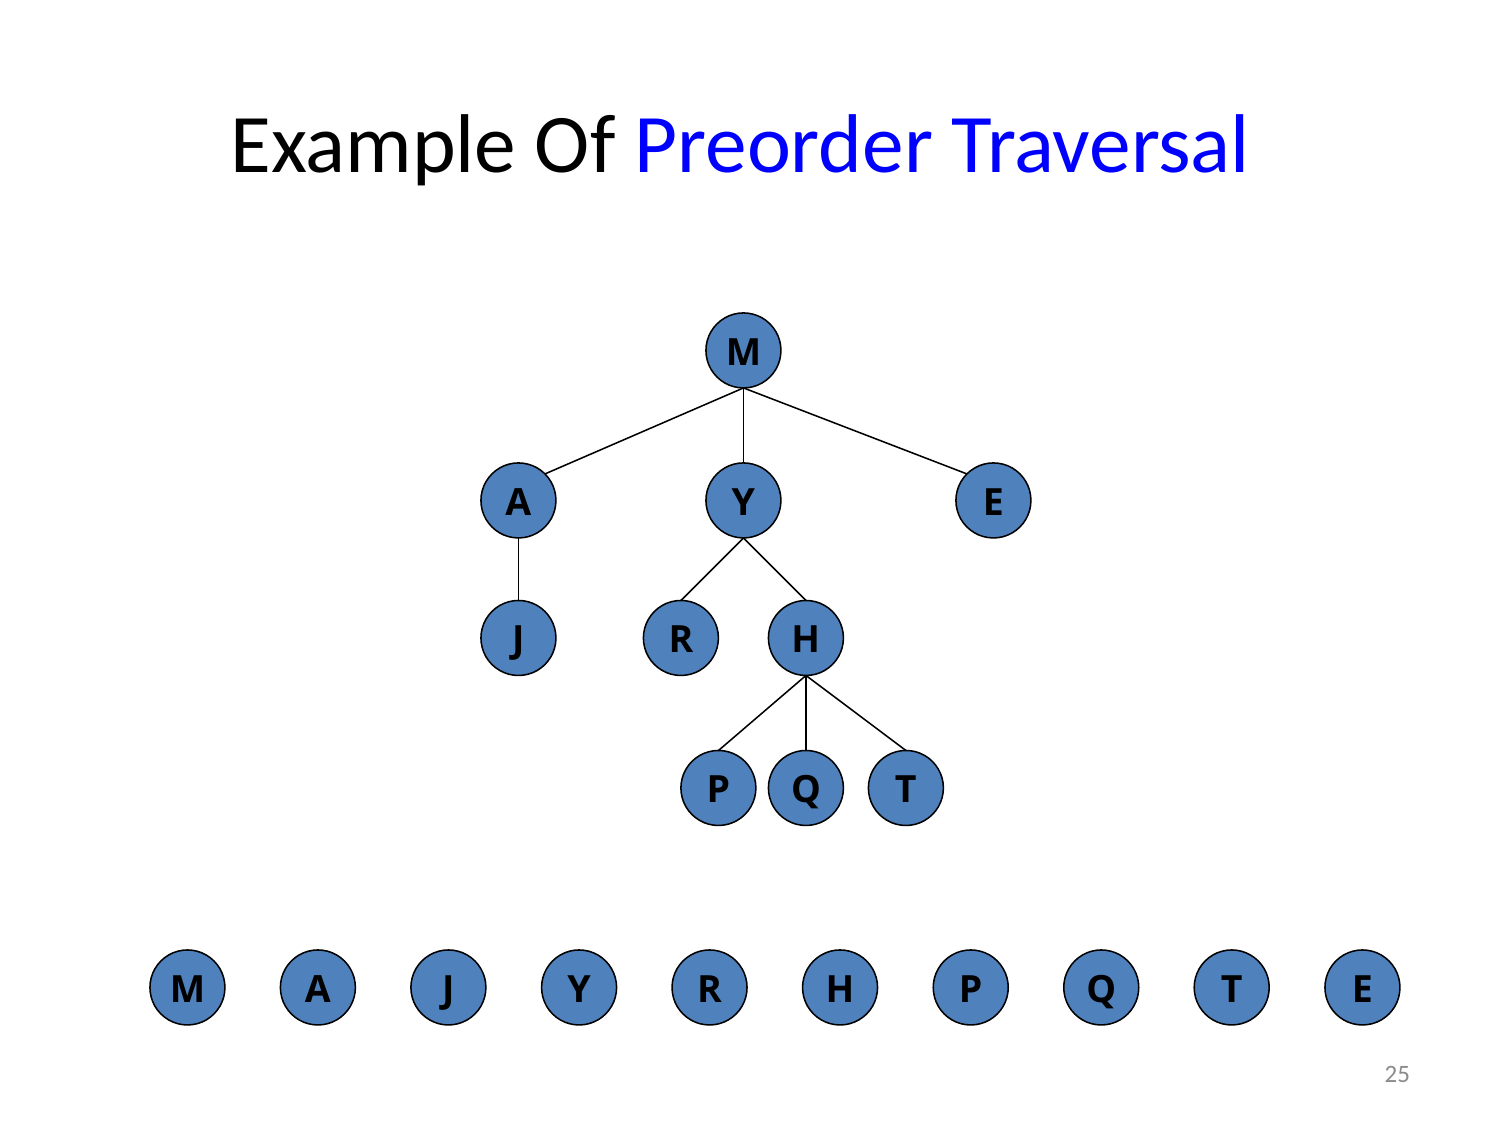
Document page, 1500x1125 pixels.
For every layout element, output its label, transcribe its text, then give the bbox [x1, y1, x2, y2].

text_box T [1194, 949, 1270, 1025]
title Example Of Preorder Traversal [74, 44, 1426, 233]
text_box J [410, 949, 486, 1025]
text_box H [802, 949, 878, 1025]
text_box E [1324, 949, 1400, 1025]
text_box Q [1063, 949, 1139, 1025]
text_box Y [541, 949, 617, 1025]
text_box R [672, 949, 748, 1025]
text_box A [280, 949, 356, 1025]
text_box P [933, 949, 1009, 1025]
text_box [480, 312, 1032, 826]
text_box M [149, 949, 225, 1025]
slide_number 25 [1074, 1042, 1425, 1103]
